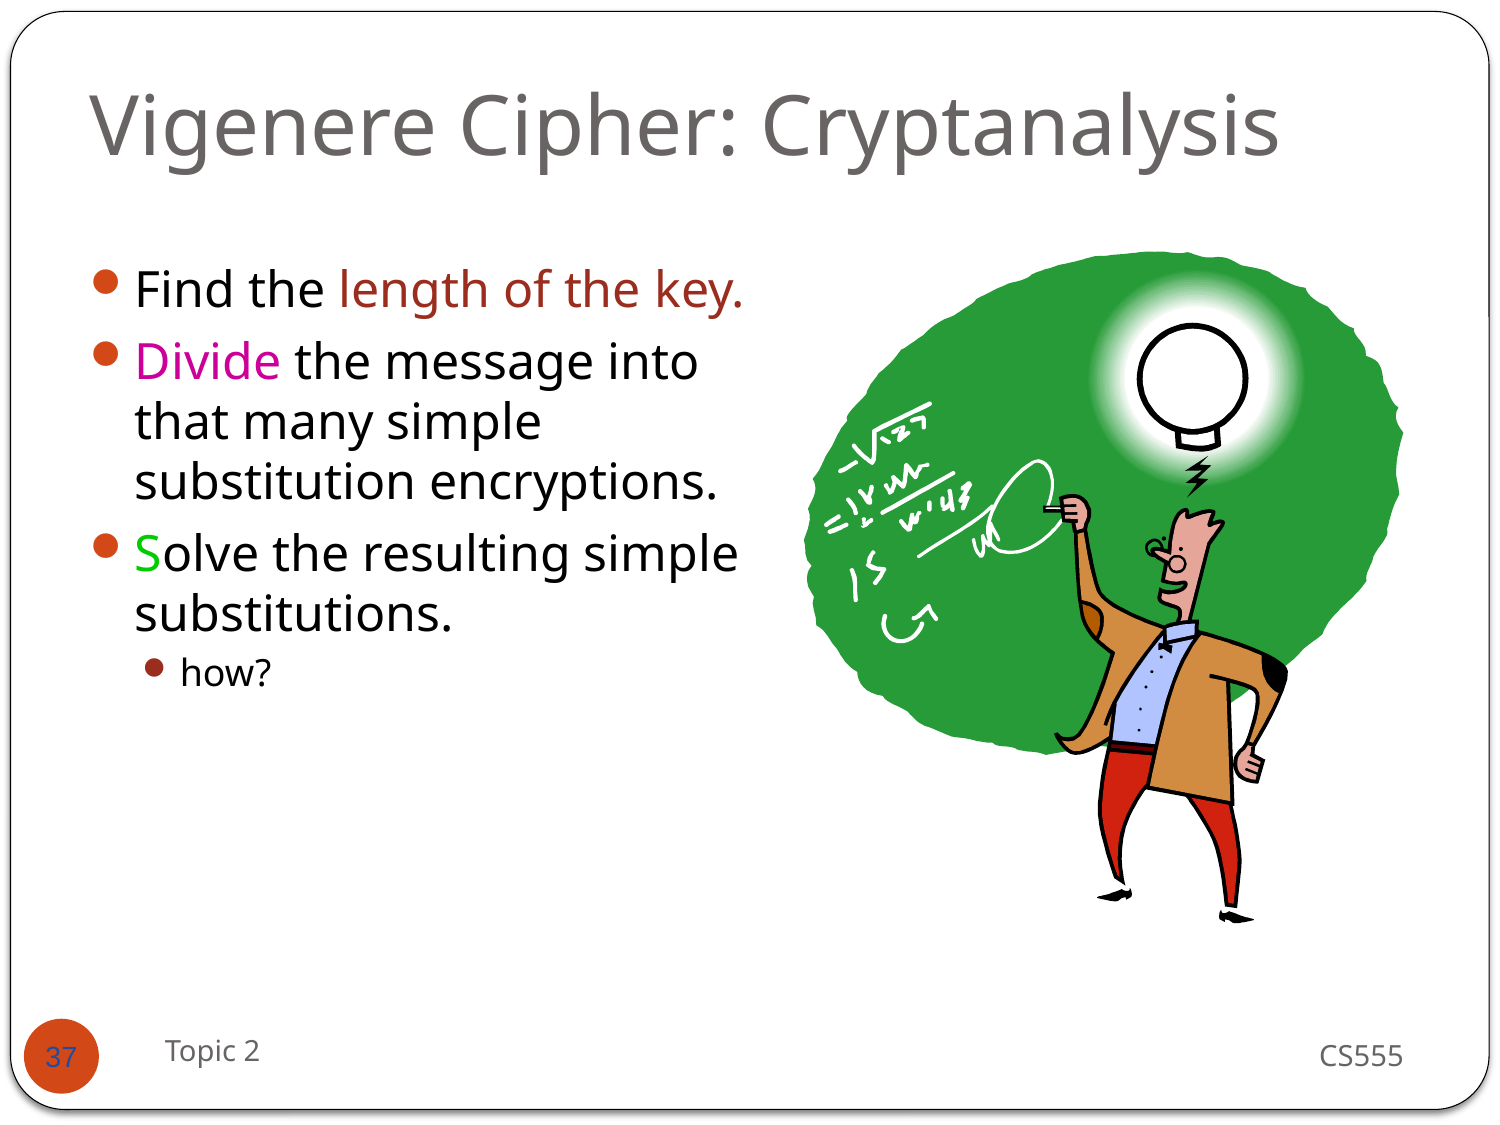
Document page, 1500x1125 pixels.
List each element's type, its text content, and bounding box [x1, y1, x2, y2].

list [801, 249, 1404, 926]
title Vigenere Cipher: Cryptanalysis [75, 0, 1425, 188]
slide_number 37 [23, 1018, 99, 1094]
list Find the length of the key. Divide the message into that many simple substitution encryptions. Solve the resulting simple substitutions. how? [75, 249, 788, 925]
footer Topic 2 [150, 1012, 800, 1088]
slide_number CS555 [1012, 1015, 1419, 1094]
